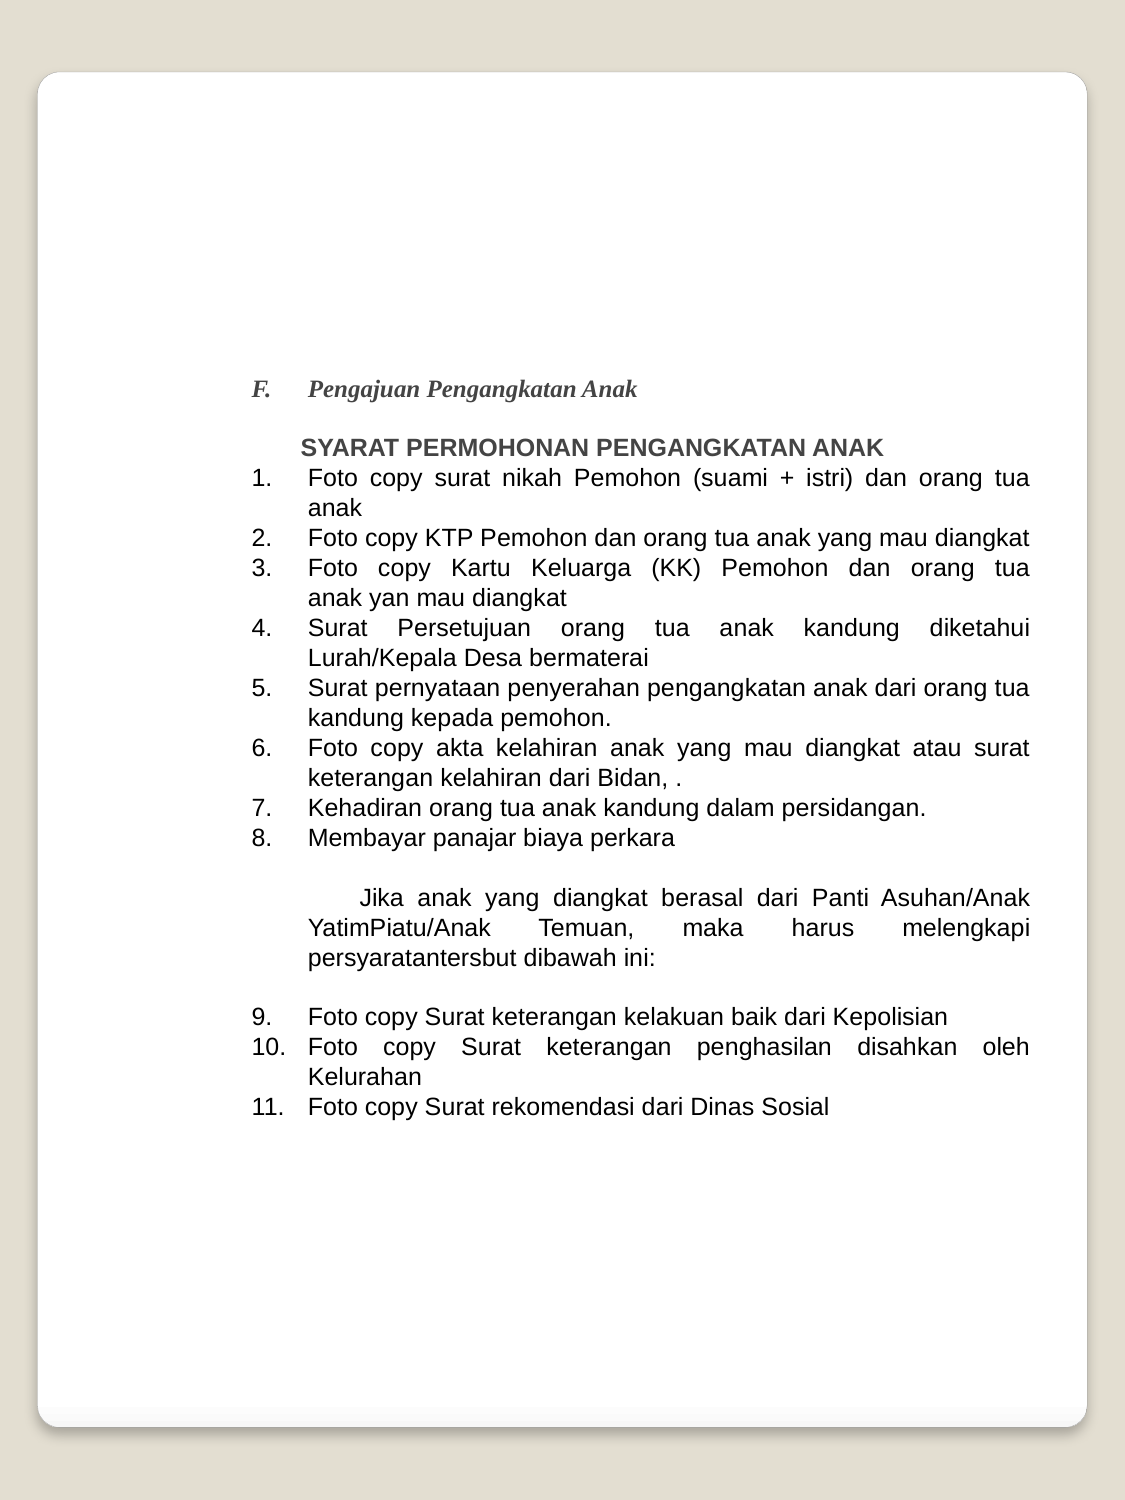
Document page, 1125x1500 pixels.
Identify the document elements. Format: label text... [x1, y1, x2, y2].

text_box Pengajuan Pengangkatan Anak SYARAT PERMOHONAN PENGANGKATAN ANAK Foto copy surat nikah Pemohon (suami + istri) dan orang tua anak Foto copy KTP Pemohon dan orang tua anak yang mau diangkat Foto copy Kartu Keluarga (KK) Pemohon dan orang tua anak yan mau diangkat Surat Persetujuan orang tua anak kandung diketahui Lurah/Kepala Desa bermaterai Surat pernyataan penyerahan pengangkatan anak dari orang tua kandung kepada pemohon. Foto copy akta kelahiran anak yang mau diangkat atau surat keterangan kelahiran dari Bidan, . Kehadiran orang tua anak kandung dalam persidangan. Membayar panajar biaya perkara Jika anak yang diangkat berasal dari Panti Asuhan/Anak YatimPiatu/Anak Temuan, maka harus melengkapi persyaratantersbut dibawah ini: Foto copy Surat keterangan kelakuan baik dari Kepolisian Foto copy Surat keterangan penghasilan disahkan oleh Kelurahan Foto copy Surat rekomendasi dari Dinas Sosial [101, 347, 1047, 1121]
